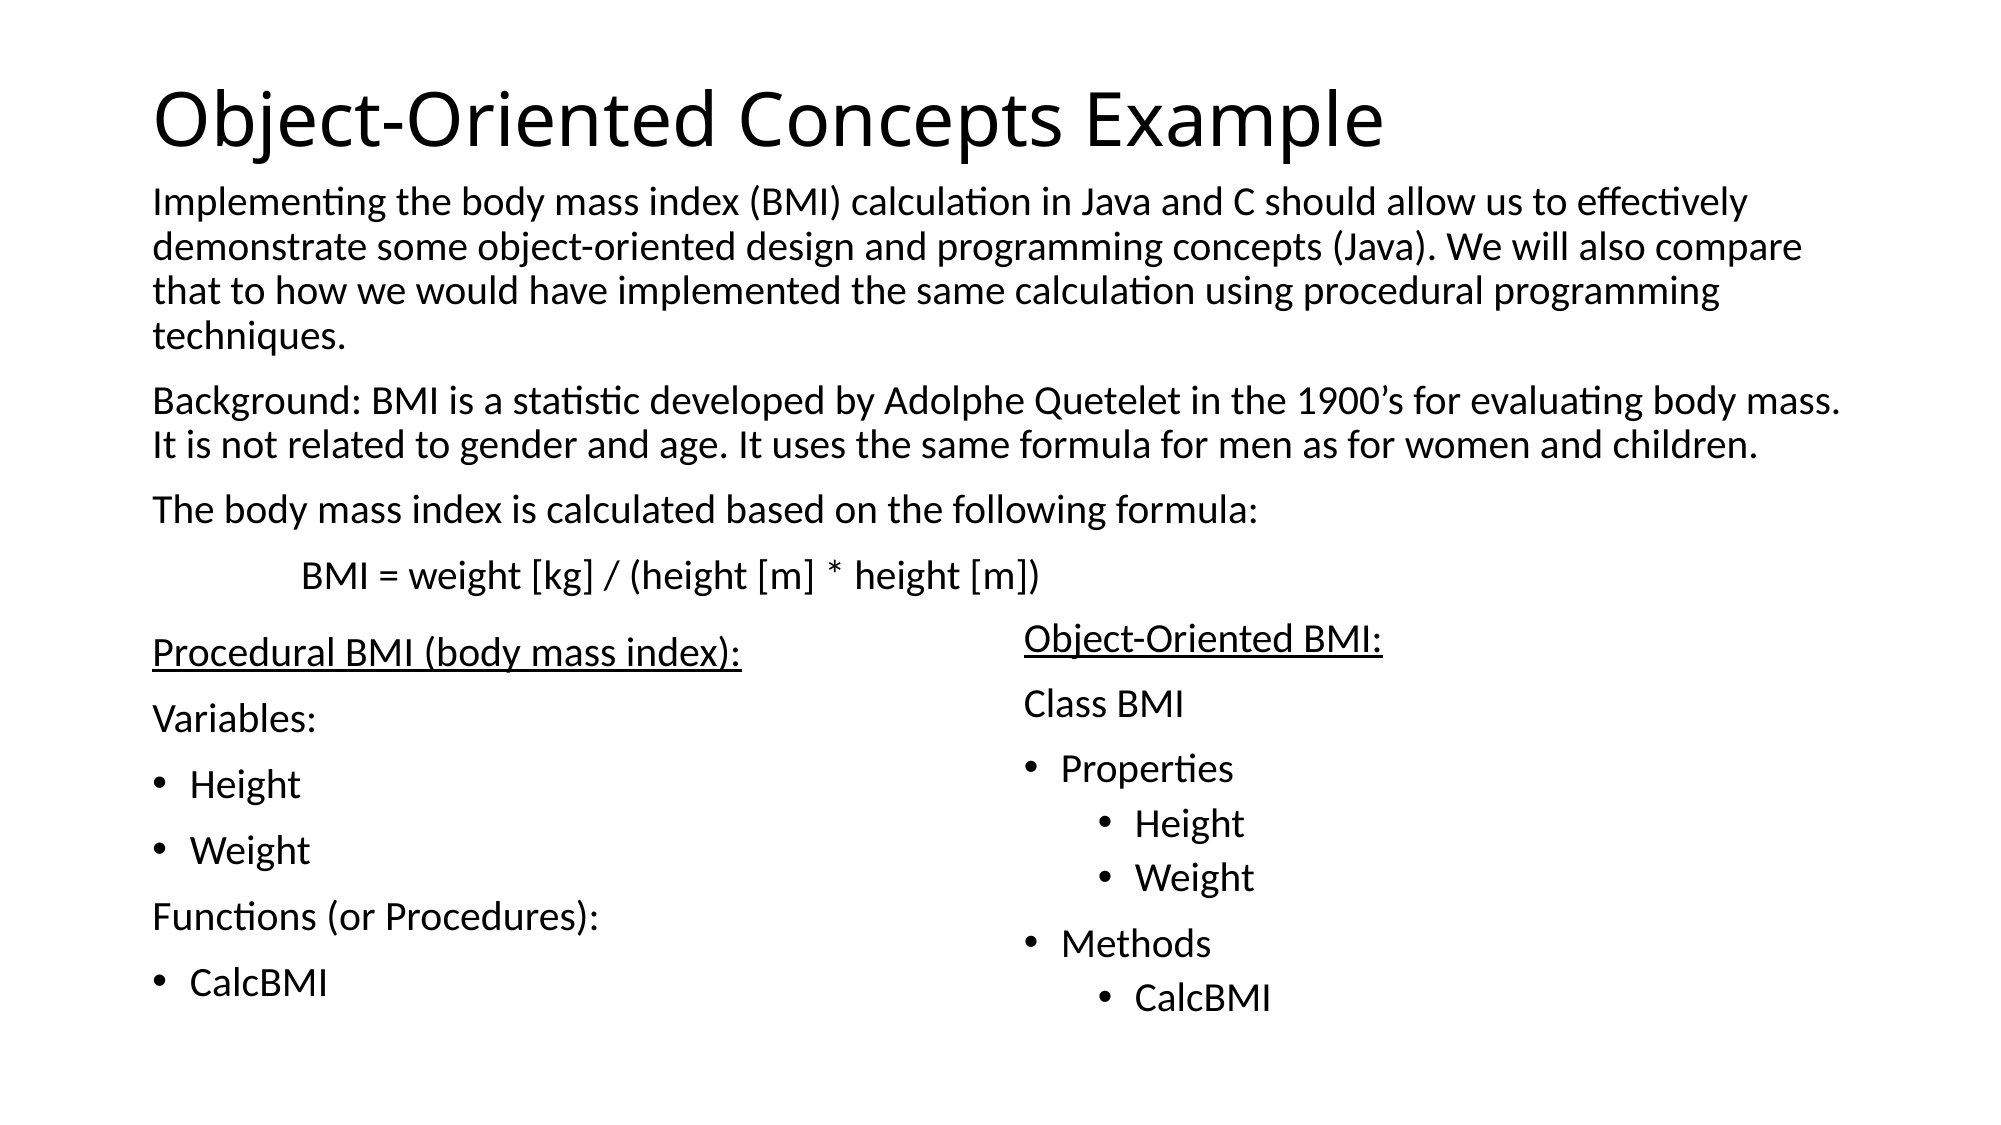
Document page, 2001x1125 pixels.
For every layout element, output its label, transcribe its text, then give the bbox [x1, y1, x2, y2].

title Object-Oriented Concepts Example [137, 59, 1863, 172]
text_box Procedural BMI (body mass index): Variables: Height Weight Functions (or Procedures): CalcBMI [137, 622, 817, 1051]
list Implementing the body mass index (BMI) calculation in Java and C should allow us to effectively demonstrate some object-oriented design and programming concepts (Java). We will also compare that to how we would have implemented the same calculation using procedural programming techniques. Background: BMI is a statistic developed by Adolphe Quetelet in the 1900’s for evaluating body mass. It is not related to gender and age. It uses the same formula for men as for women and children. The body mass index is calculated based on the following formula: BMI = weight [kg] / (height [m] * height [m]) [137, 172, 1881, 609]
text_box Object-Oriented BMI: Class BMI Properties Height Weight Methods CalcBMI [1008, 608, 1689, 1029]
